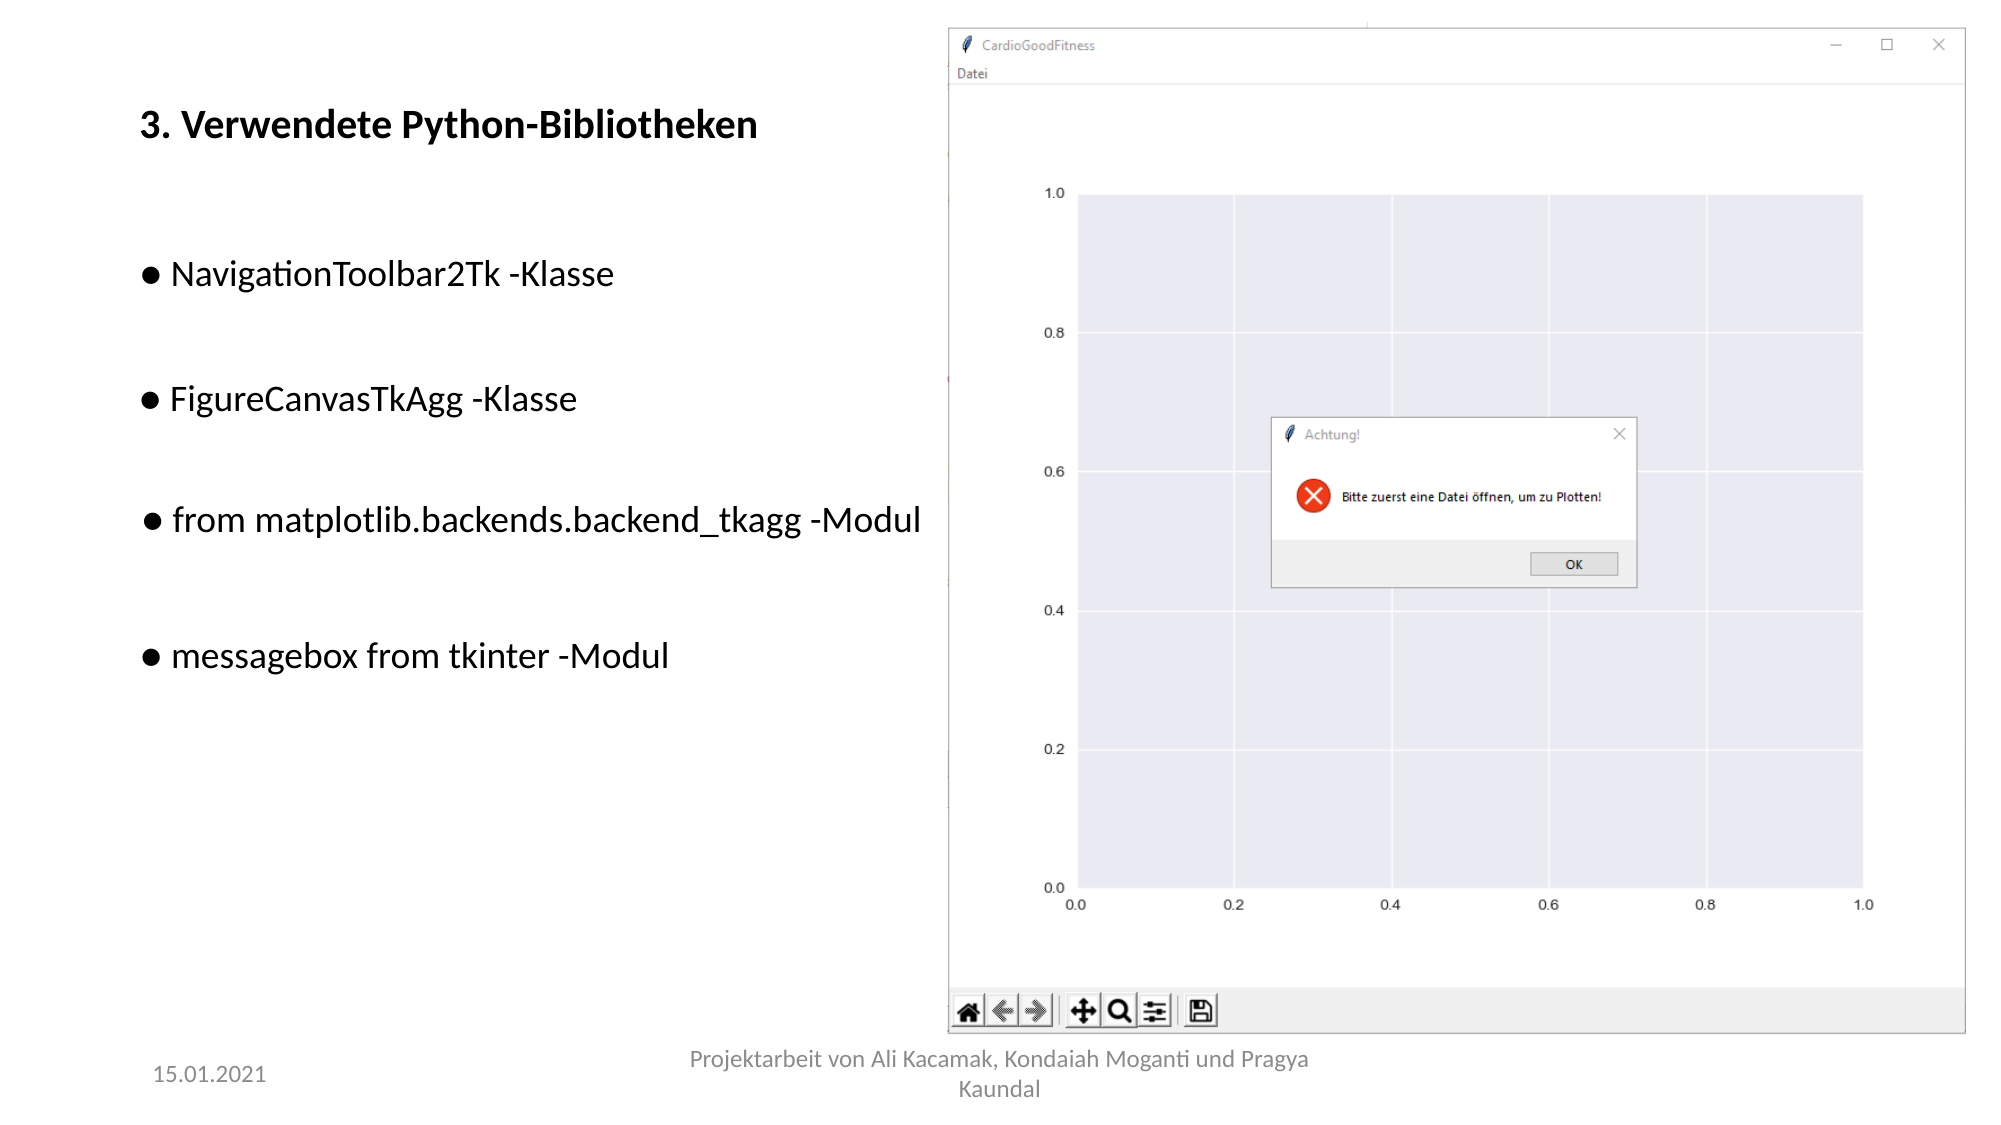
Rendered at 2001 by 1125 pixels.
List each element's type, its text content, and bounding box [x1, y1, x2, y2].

text_box ● FigureCanvasTkAgg -Klasse [124, 366, 593, 472]
text_box ● from matplotlib.backends.backend_tkagg -Modul [126, 487, 937, 548]
text_box ● NavigationToolbar2Tk -Klasse [124, 241, 631, 302]
footer Projektarbeit von Ali Kacamak, Kondaiah Moganti und Pragya Kaundal [662, 1042, 1338, 1103]
text_box 3. Verwendete Python-Bibliotheken [124, 89, 784, 155]
picture [947, 22, 1966, 1035]
text_box ● messagebox from tkinter -Modul [125, 623, 686, 684]
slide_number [137, 1042, 588, 1103]
